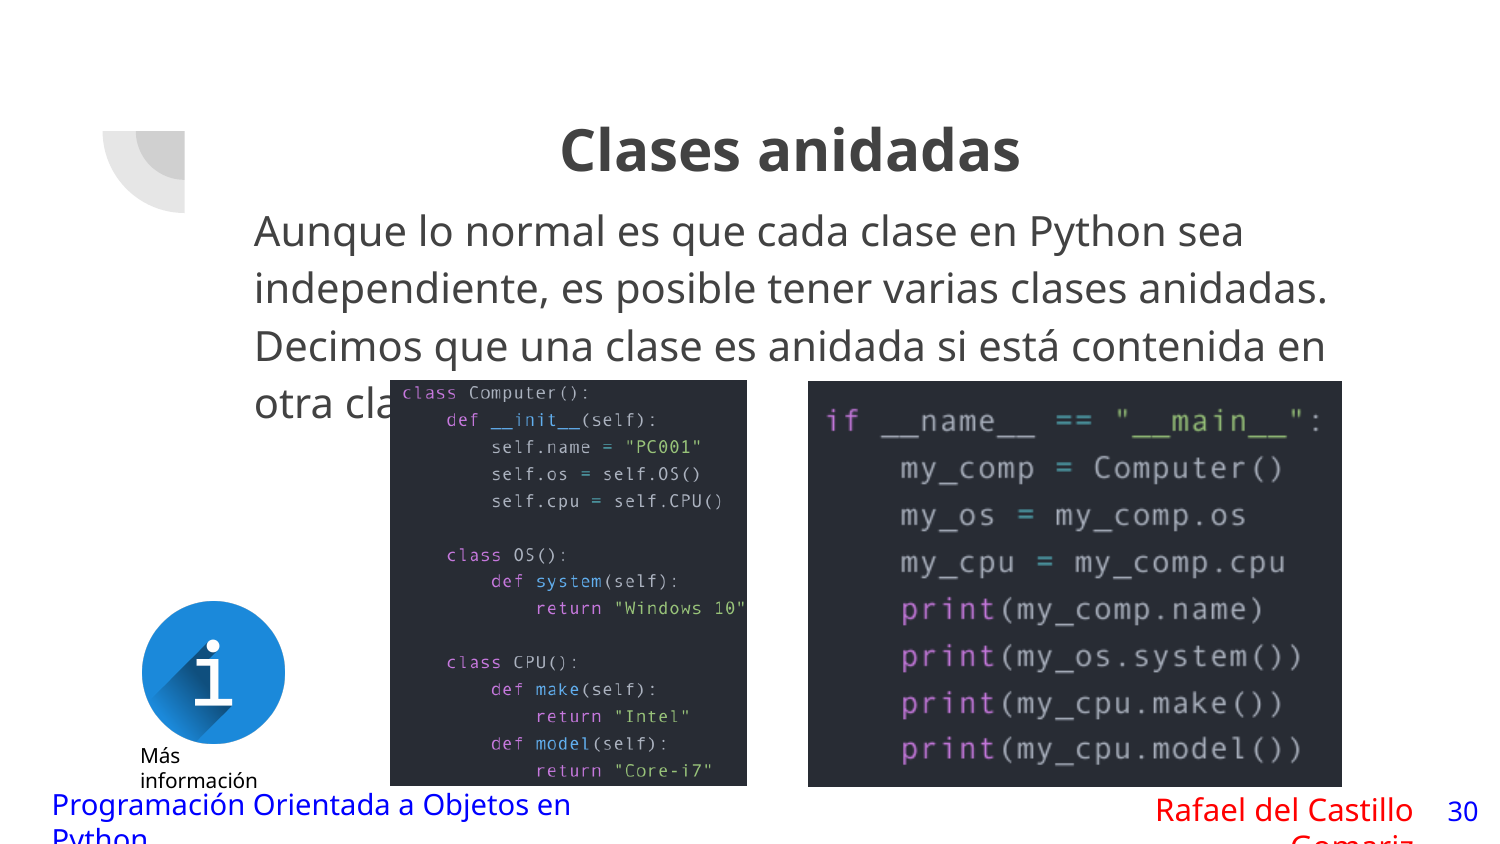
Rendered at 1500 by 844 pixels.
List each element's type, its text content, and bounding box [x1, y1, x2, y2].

picture [142, 601, 285, 744]
picture [808, 381, 1342, 787]
text_box Más información [125, 727, 314, 766]
list Aunque lo normal es que cada clase en Python sea independiente, es posible tener varias clases anidadas. Decimos que una clase es anidada si está contenida en otra clase. [238, 182, 1393, 706]
title Clases anidadas [213, 98, 1368, 263]
picture [390, 380, 748, 787]
